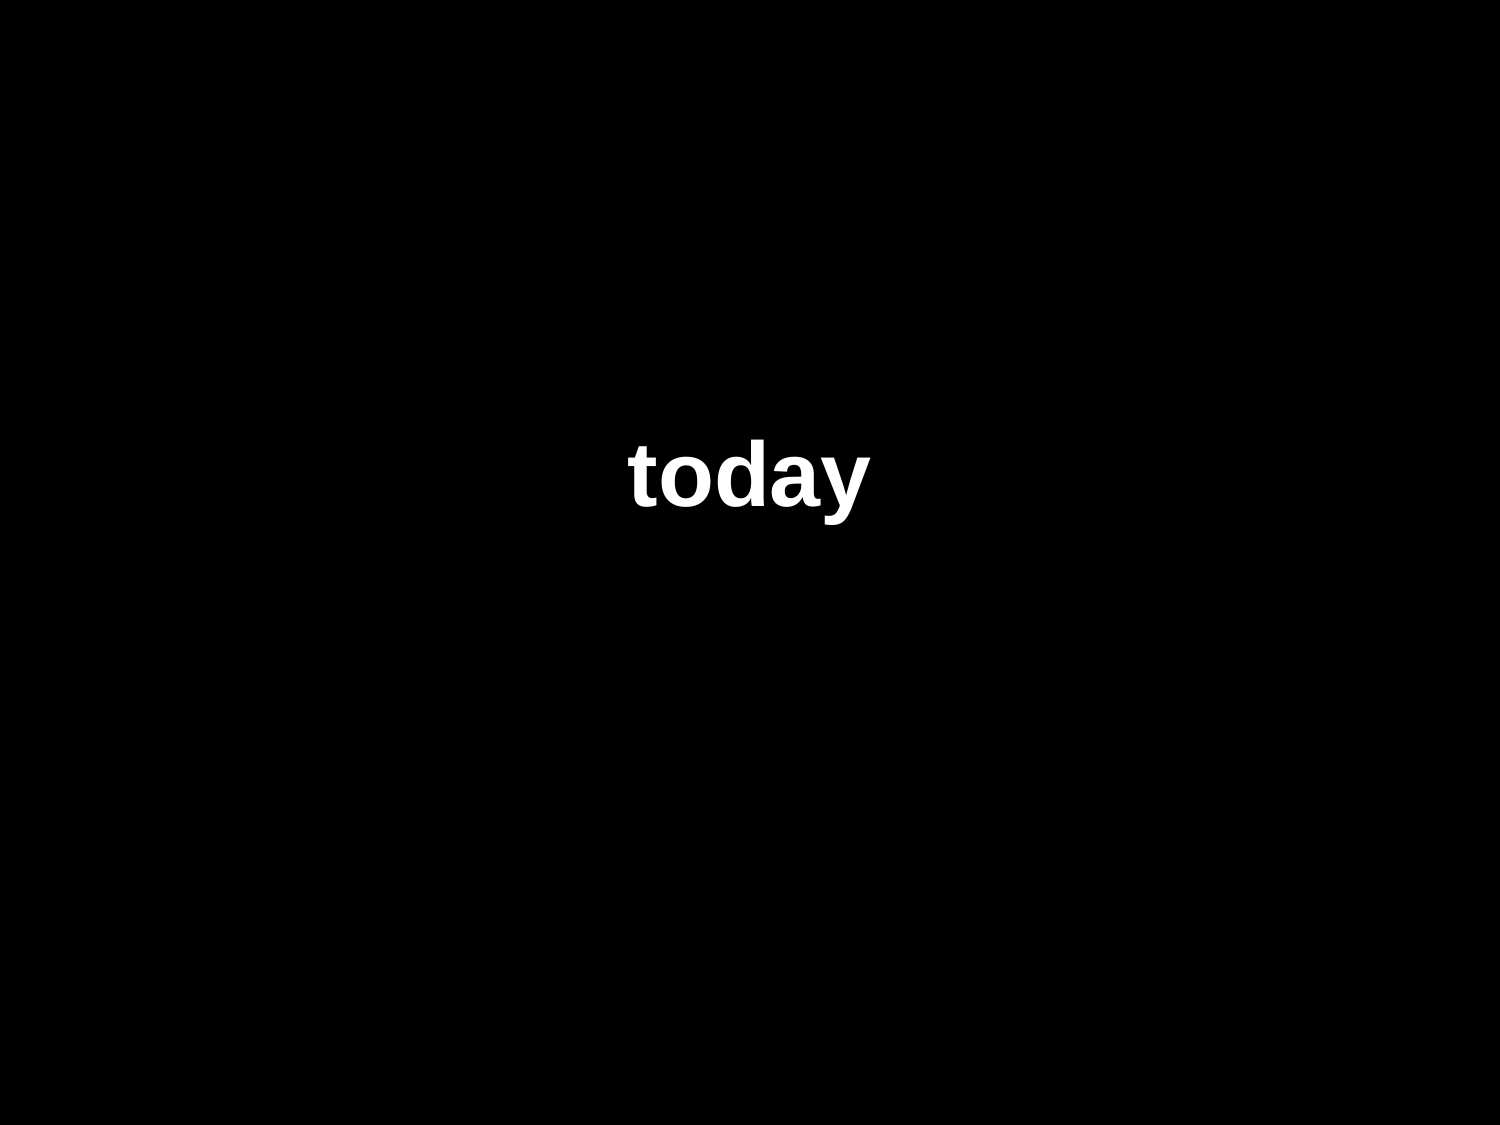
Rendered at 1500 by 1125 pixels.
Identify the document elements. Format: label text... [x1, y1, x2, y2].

title today [112, 349, 1388, 591]
